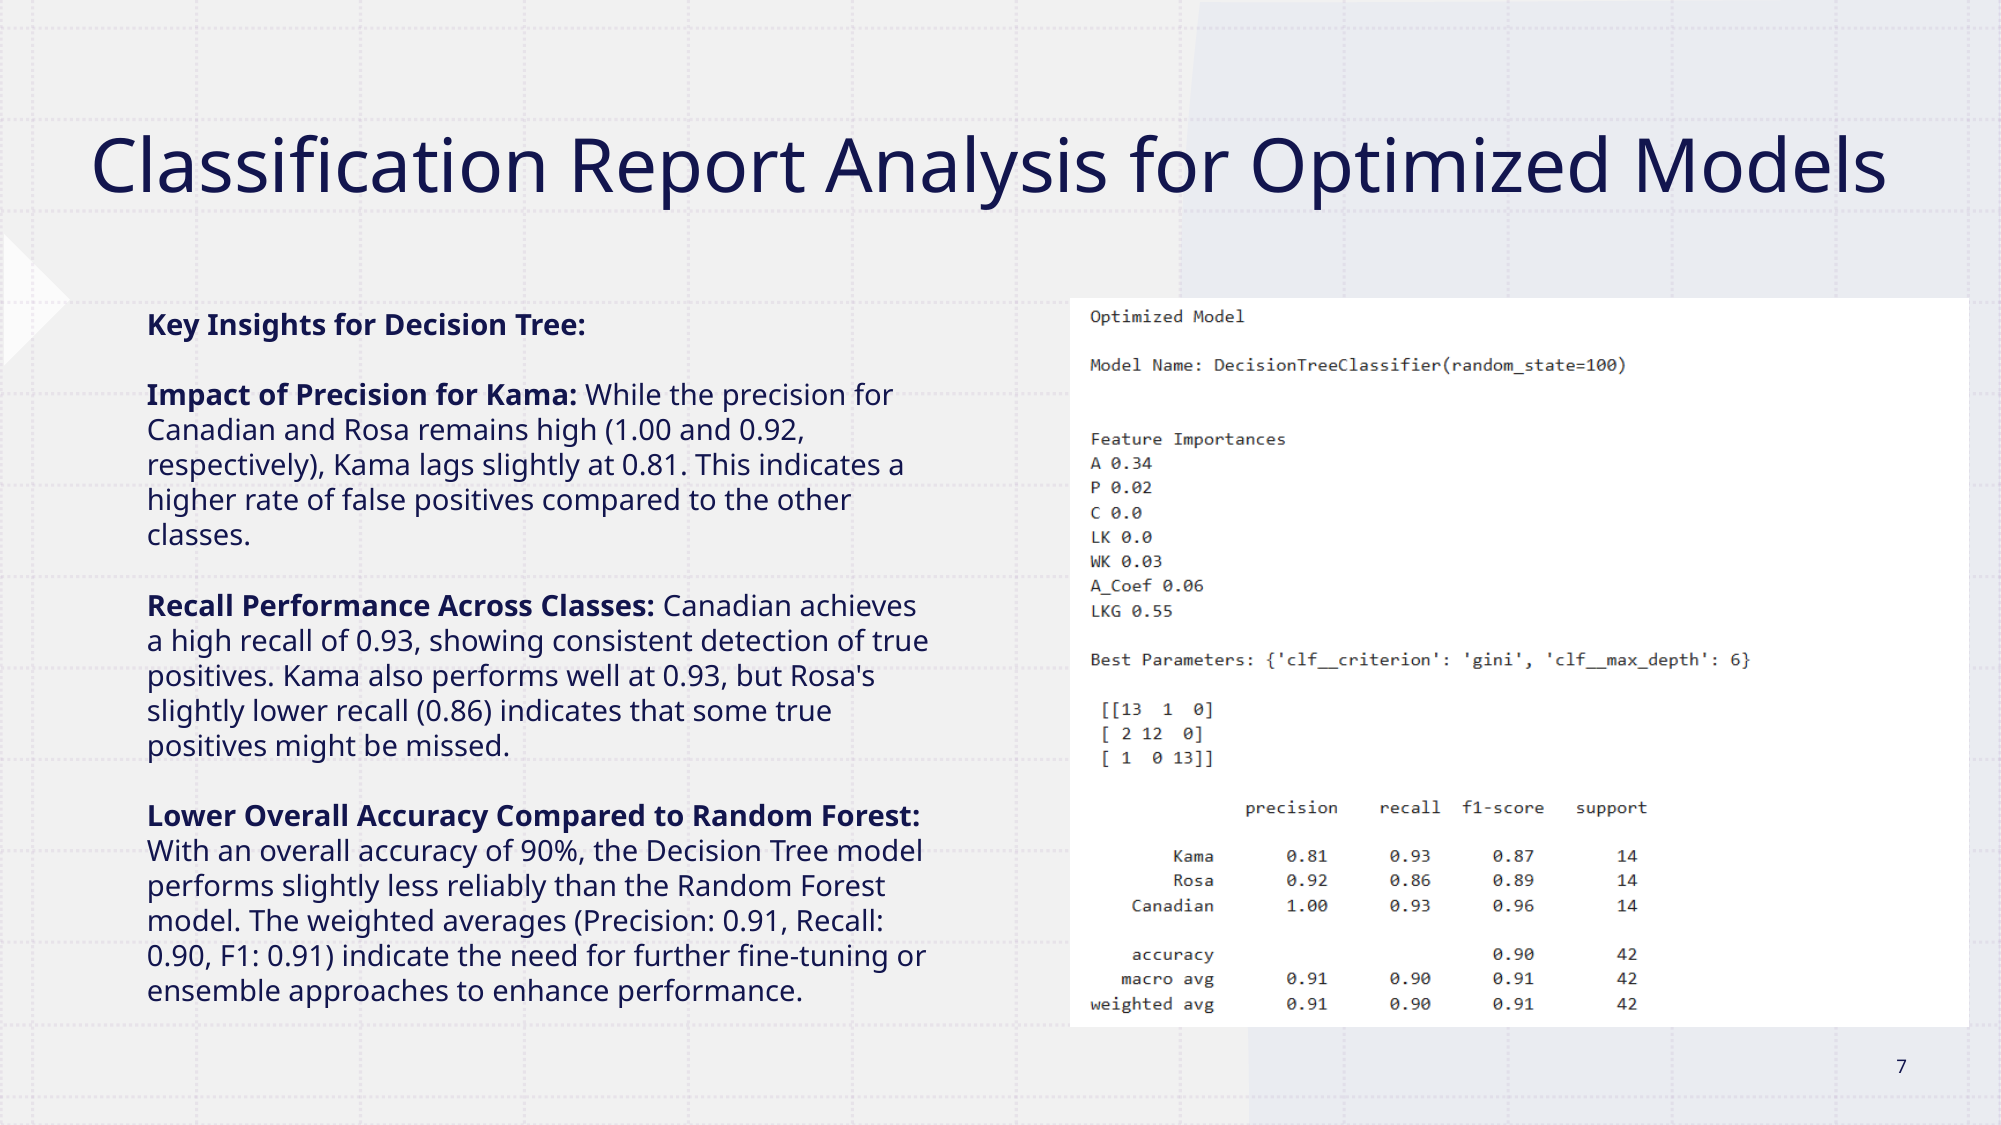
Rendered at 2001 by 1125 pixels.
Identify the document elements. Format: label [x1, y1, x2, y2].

picture [1070, 298, 1969, 1027]
text_box [0, 0, 2000, 1125]
